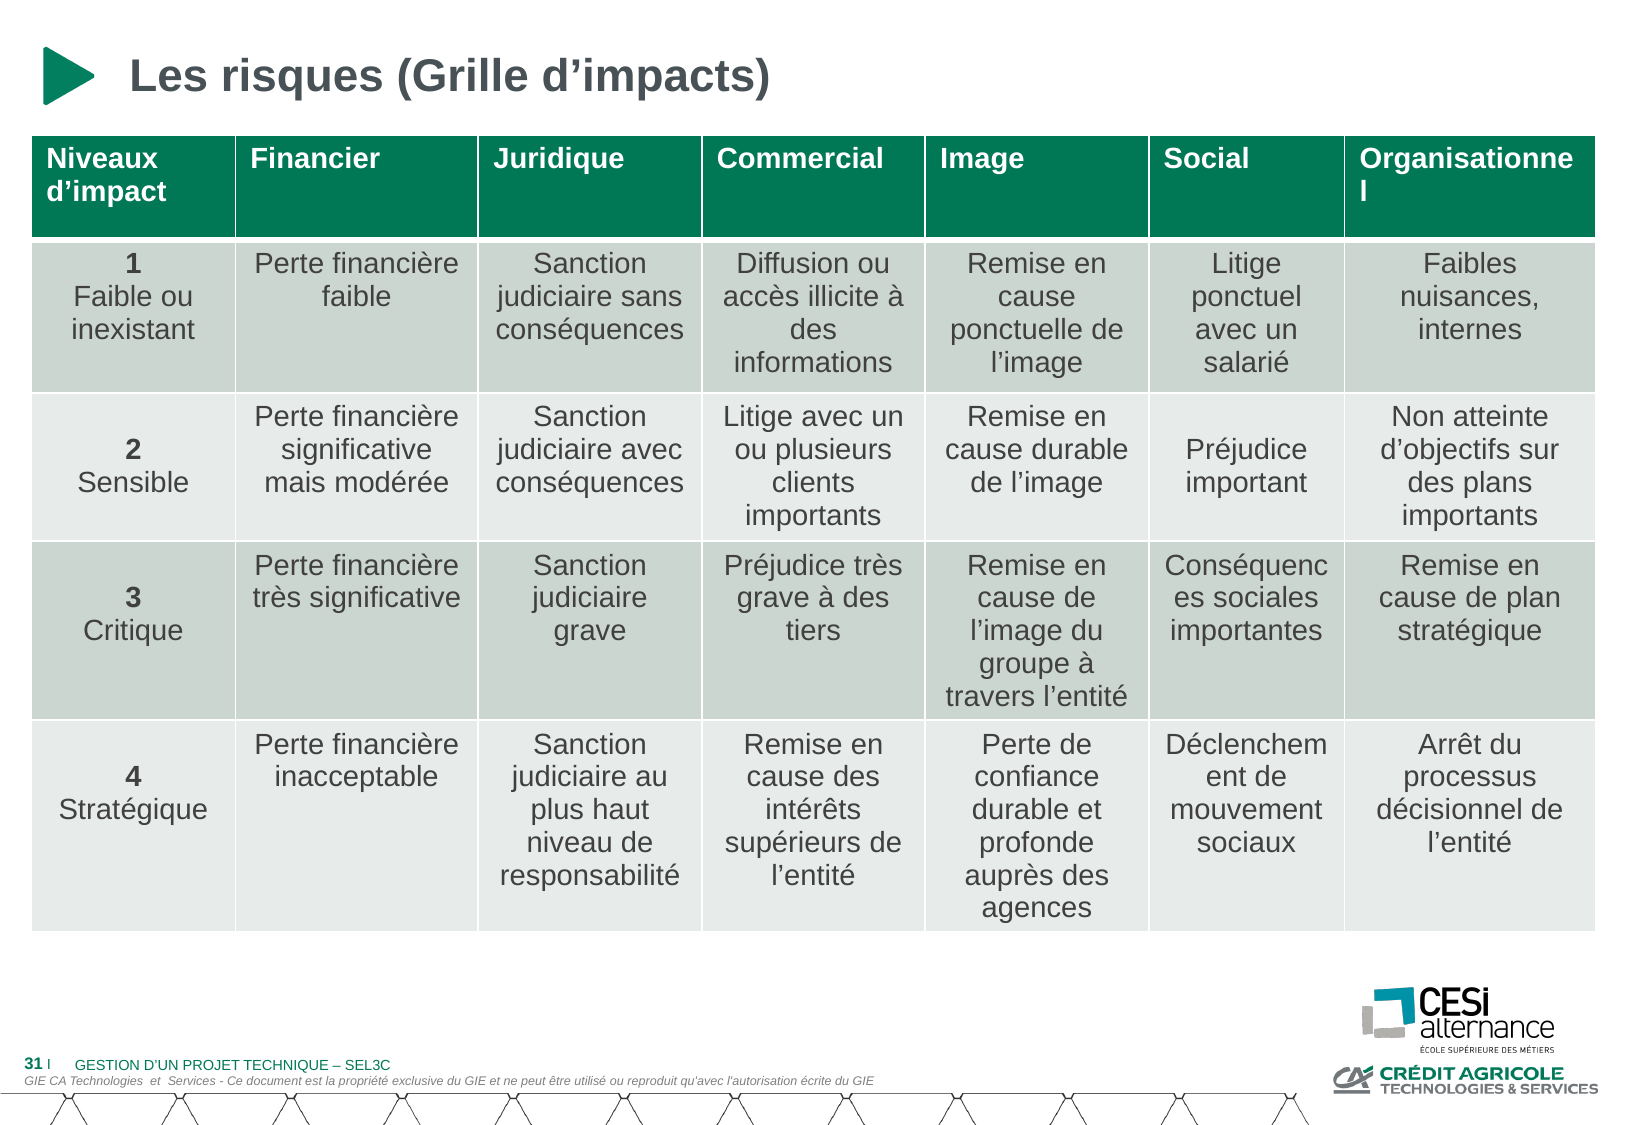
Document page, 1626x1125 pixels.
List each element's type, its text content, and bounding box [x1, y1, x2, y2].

table_cell Diffusion ou accès illicite à des informations [703, 243, 924, 392]
table_cell Litige ponctuel avec un salarié [1150, 243, 1344, 392]
table_cell Arrêt du processus décisionnel de l’entité [1345, 721, 1595, 931]
table_header Juridique [479, 136, 701, 237]
title Les risques (Grille d’impacts) [114, 15, 1496, 130]
table_cell Sanction judiciaire au plus haut niveau de responsabilité [479, 721, 701, 931]
picture [0, 986, 1626, 1125]
table_cell Litige avec un ou plusieurs clients importants [703, 394, 924, 540]
table_cell Non atteinte d’objectifs sur des plans importants [1345, 394, 1595, 540]
table_cell 1 Faible ou inexistant [32, 243, 235, 392]
table_cell Remise en cause des intérêts supérieurs de l’entité [703, 721, 924, 931]
table_cell Perte financière significative mais modérée [236, 394, 477, 540]
table_header Organisationnel [1345, 136, 1595, 237]
table_header Financier [236, 136, 477, 237]
table_cell Perte financière faible [236, 243, 477, 392]
table_cell Remise en cause ponctuelle de l’image [926, 243, 1148, 392]
table_cell Sanction judiciaire sans conséquences [479, 243, 701, 392]
table_cell Sanction judiciaire avec conséquences [479, 394, 701, 540]
table_header Commercial [703, 136, 924, 237]
table_cell Sanction judiciaire grave [479, 542, 701, 719]
table_cell 4 Stratégique [32, 721, 235, 931]
table_cell Remise en cause durable de l’image [926, 394, 1148, 540]
table_header Image [926, 136, 1148, 237]
table_header Niveaux d’impact [32, 136, 235, 237]
table_cell 2 Sensible [32, 394, 235, 540]
table_cell Remise en cause de l’image du groupe à travers l’entité [926, 542, 1148, 719]
table_cell Perte de confiance durable et profonde auprès des agences [926, 721, 1148, 931]
table_cell Perte financière très significative [236, 542, 477, 719]
table_cell 3 Critique [32, 542, 235, 719]
table_cell Conséquences sociales importantes [1150, 542, 1344, 719]
table_header Social [1150, 136, 1344, 237]
table_cell Déclenchement de mouvement sociaux [1150, 721, 1344, 931]
footer GESTION D’UN PROJET TECHNIQUE – SEL3C [74, 1052, 1011, 1077]
table_cell Préjudice très grave à des tiers [703, 542, 924, 719]
table_cell Faibles nuisances, internes [1345, 243, 1595, 392]
table_cell Perte financière inacceptable [236, 721, 477, 931]
table_cell Remise en cause de plan stratégique [1345, 542, 1595, 719]
table_cell Préjudice important [1150, 394, 1344, 540]
picture [37, 45, 99, 107]
